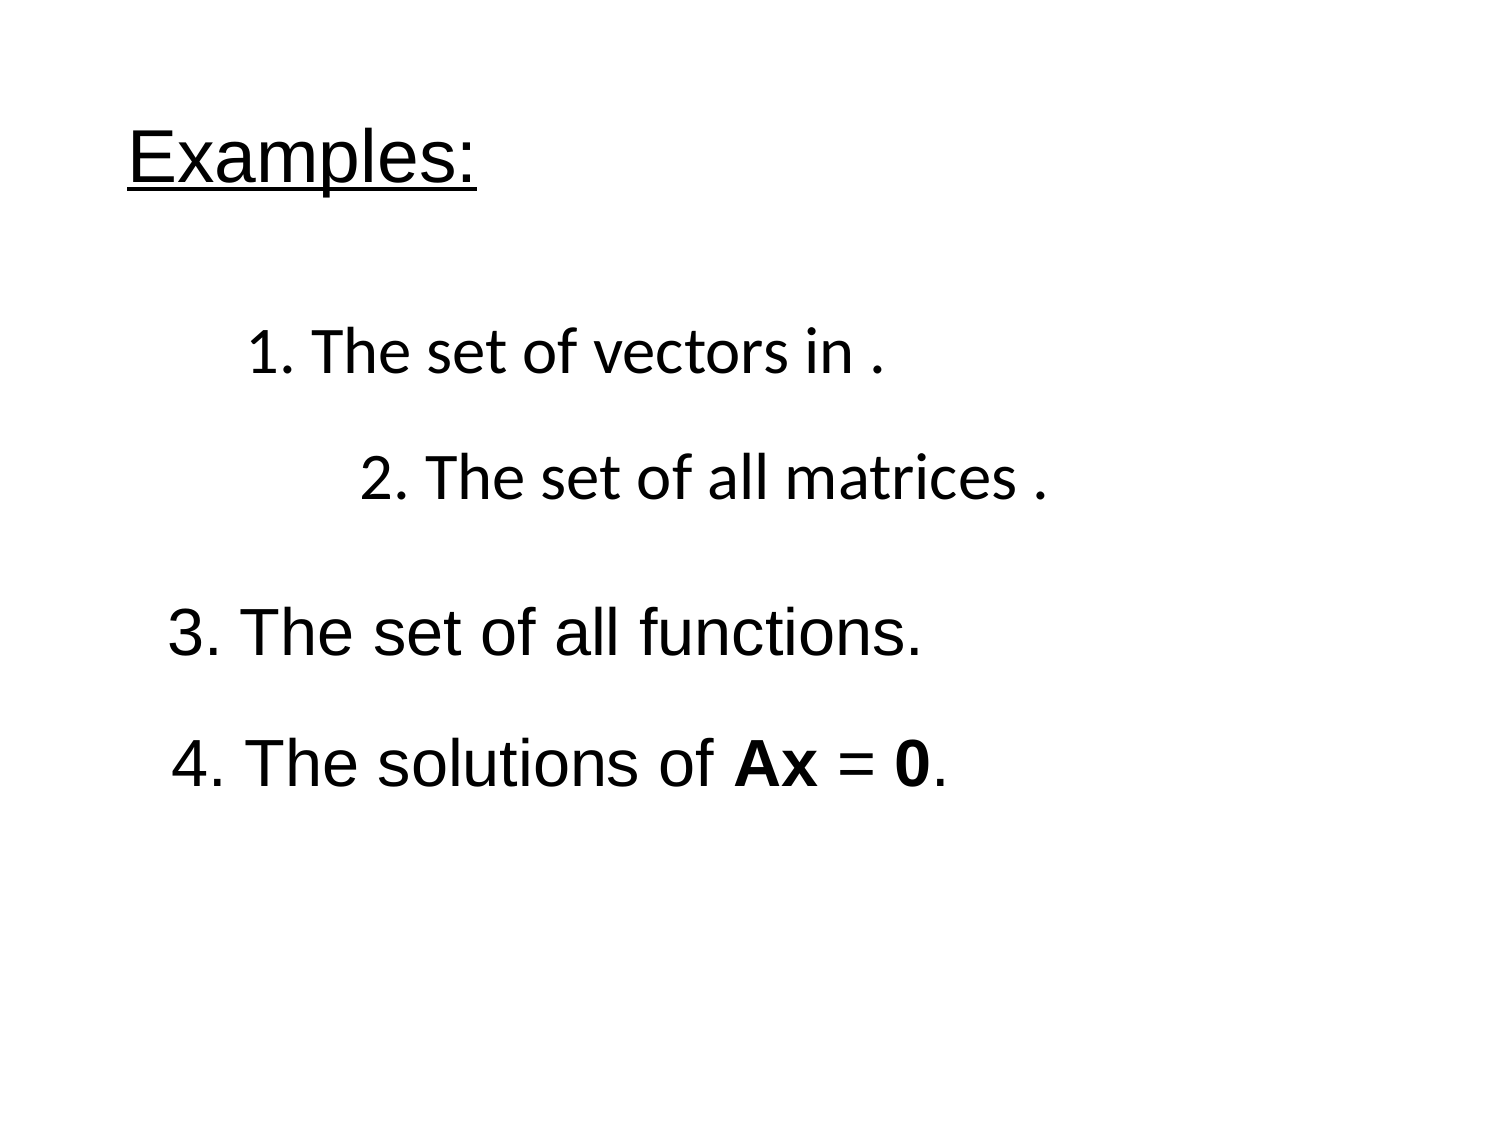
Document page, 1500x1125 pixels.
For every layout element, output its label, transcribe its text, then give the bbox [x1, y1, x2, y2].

text_box 4. The solutions of Ax = 0. [157, 712, 966, 808]
text_box 3. The set of all functions. [152, 581, 1054, 677]
text_box Examples: [112, 99, 525, 205]
